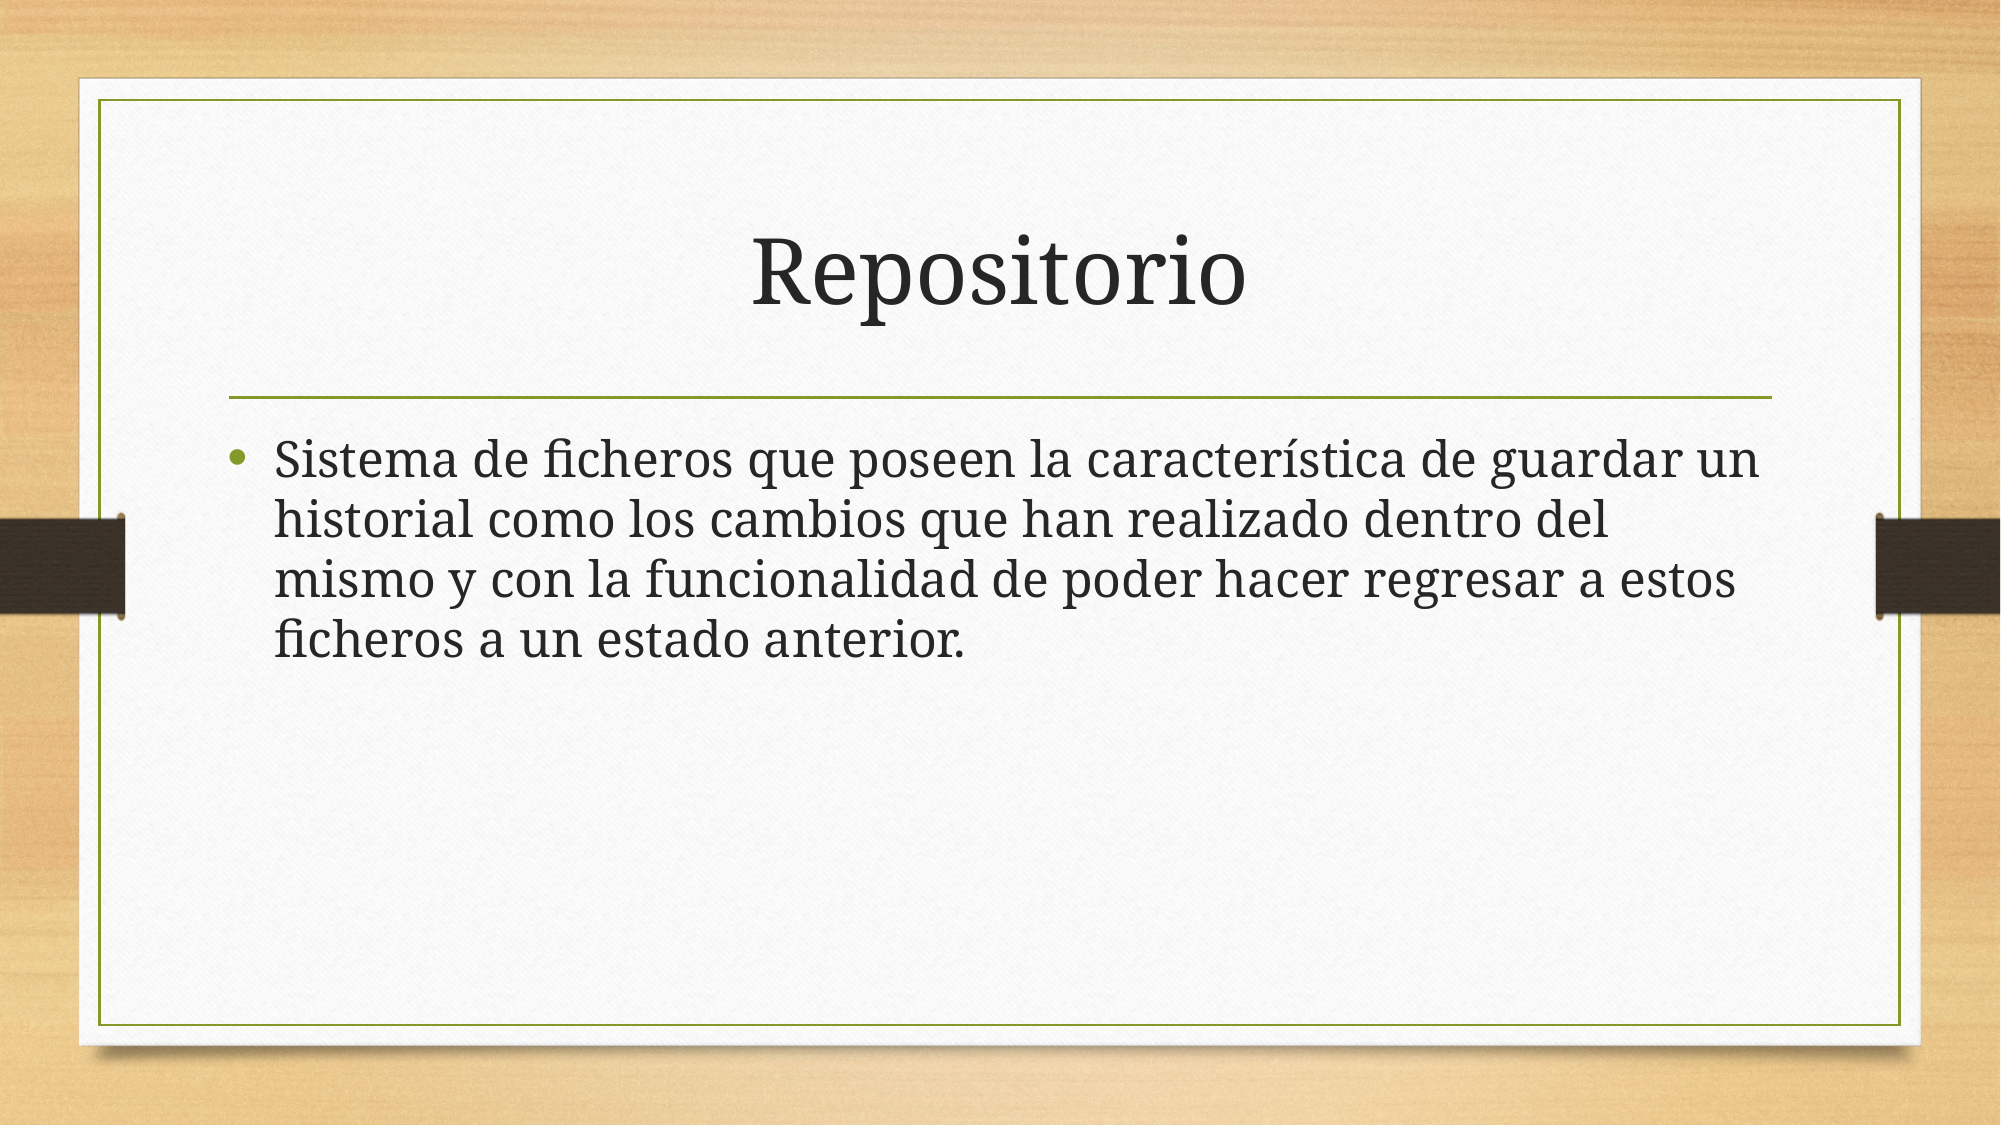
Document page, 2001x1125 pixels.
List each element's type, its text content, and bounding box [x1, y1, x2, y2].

picture [0, 0, 2001, 1125]
list Sistema de ficheros que poseen la característica de guardar un historial como los cambios que han realizado dentro del mismo y con la funcionalidad de poder hacer regresar a estos ficheros a un estado anterior. [212, 419, 1788, 964]
title Repositorio [212, 161, 1788, 375]
